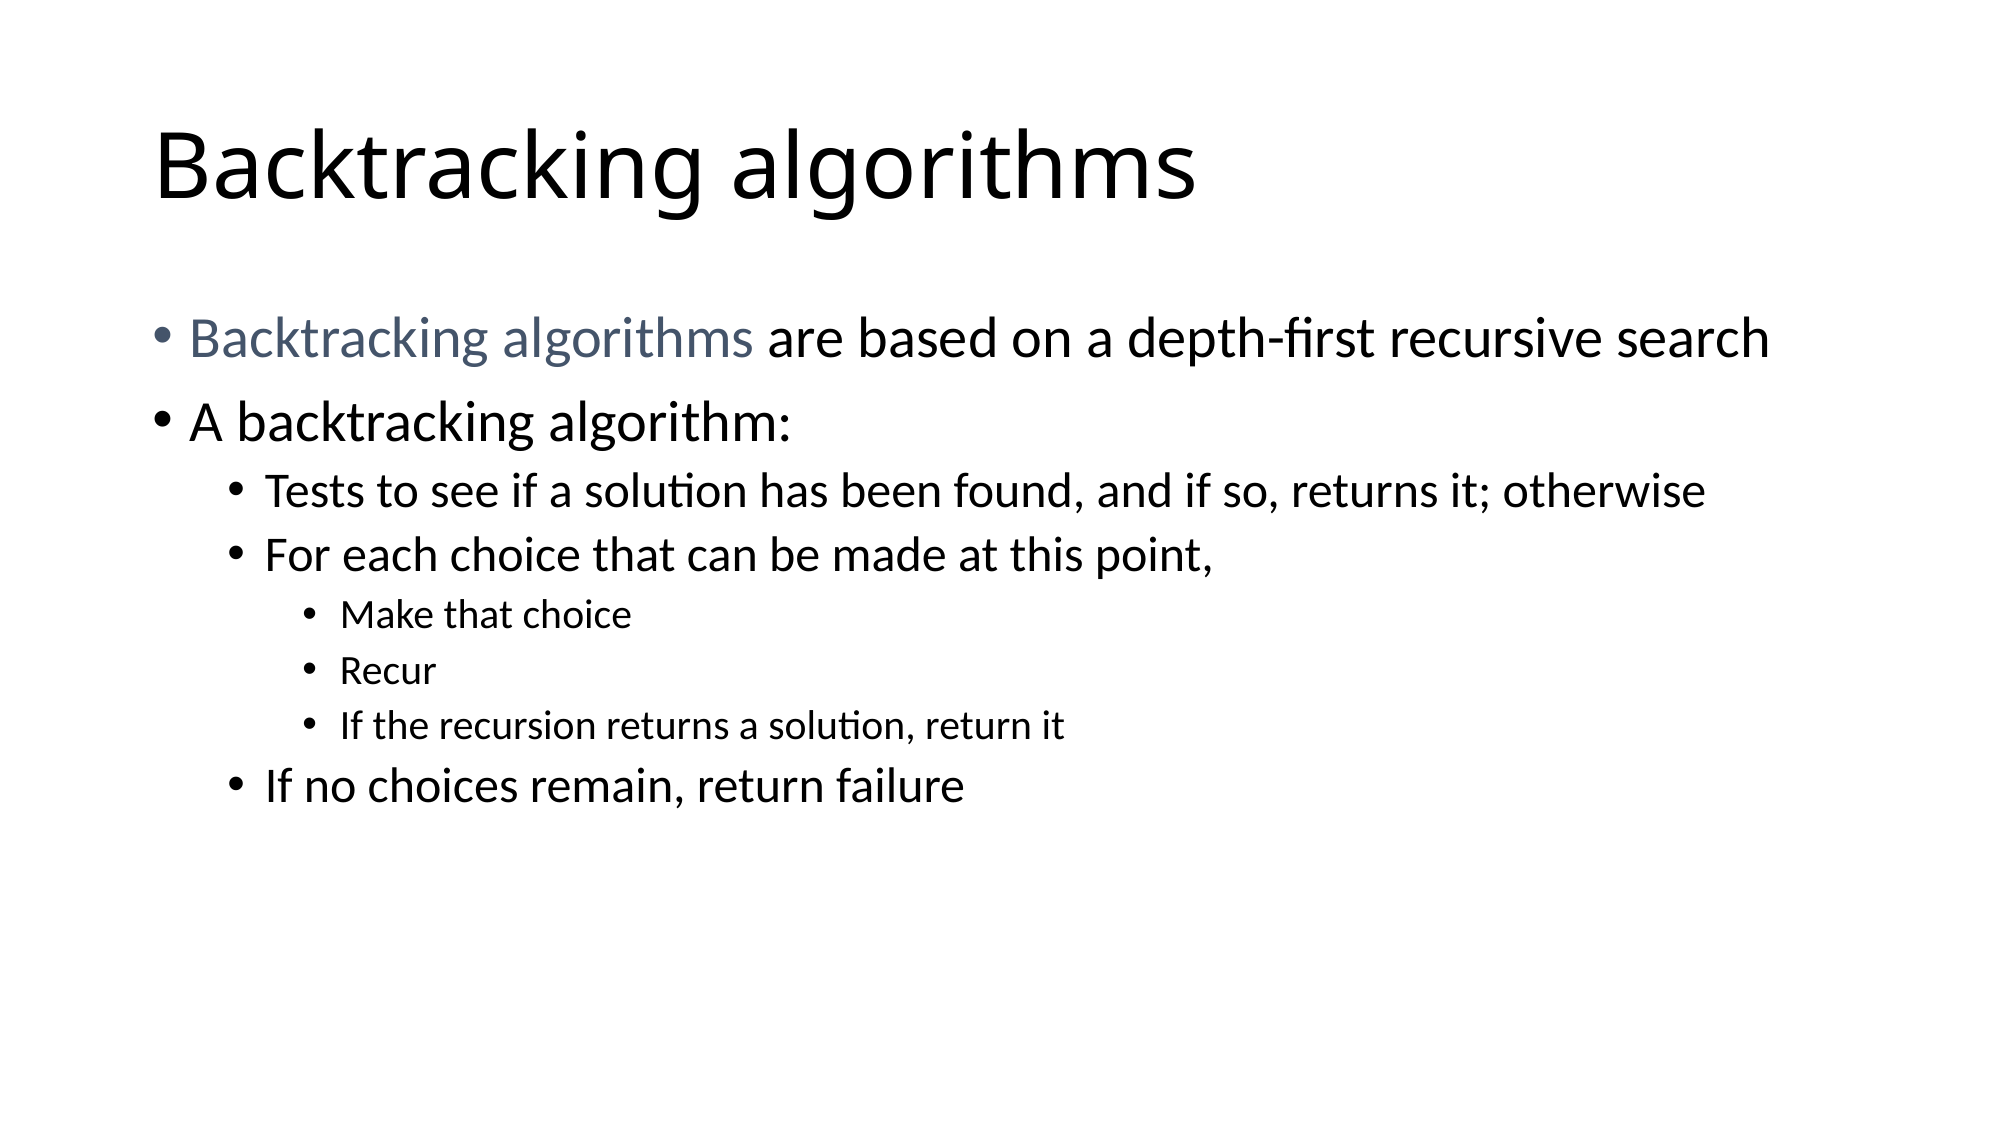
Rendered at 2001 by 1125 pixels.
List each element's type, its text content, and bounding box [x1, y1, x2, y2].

list Backtracking algorithms are based on a depth-first recursive search A backtracking algorithm: Tests to see if a solution has been found, and if so, returns it; otherwise For each choice that can be made at this point, Make that choice Recur If the recursion returns a solution, return it If no choices remain, return failure [137, 299, 1863, 1014]
title Backtracking algorithms [137, 59, 1863, 278]
